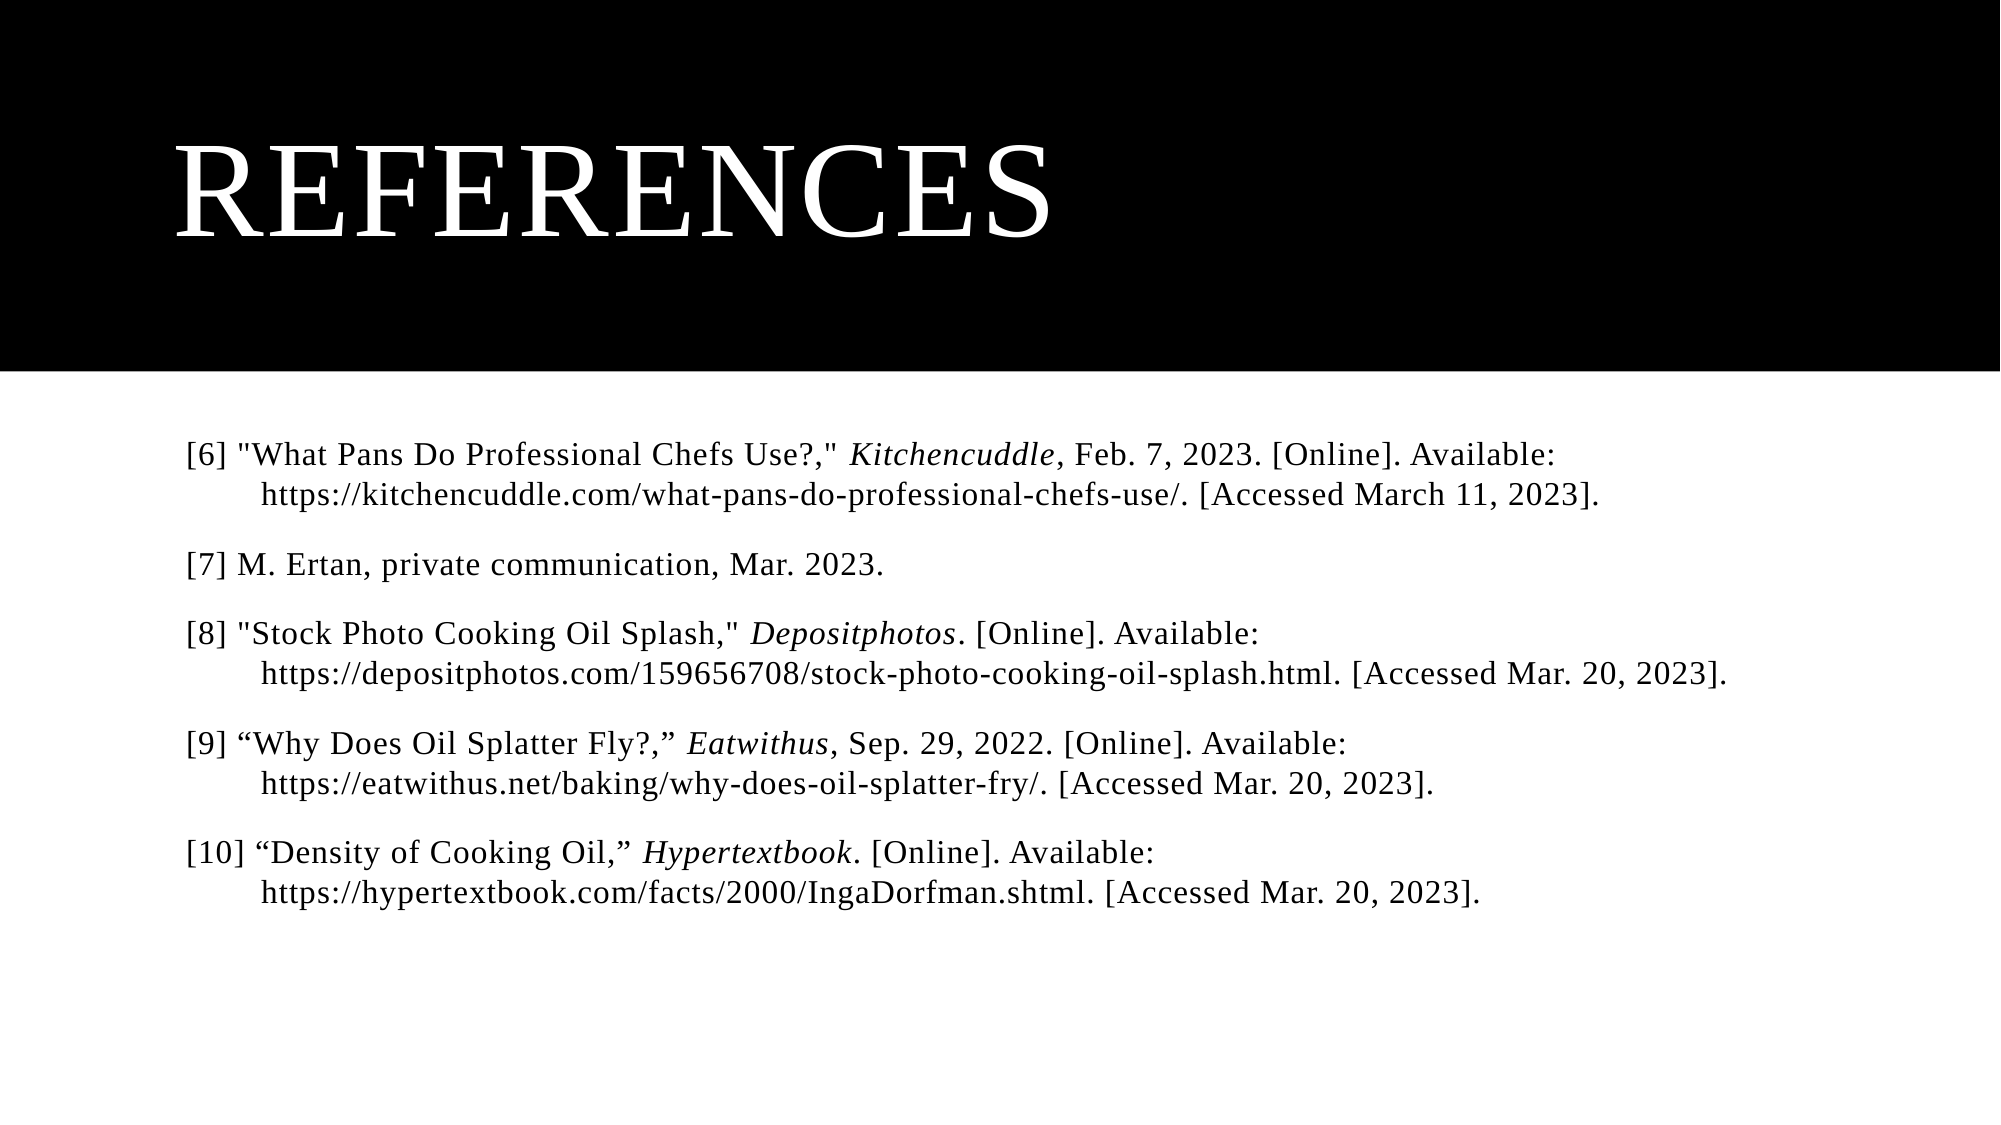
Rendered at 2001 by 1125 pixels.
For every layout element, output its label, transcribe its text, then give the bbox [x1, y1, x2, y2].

title References [157, 52, 1842, 332]
list [6] "What Pans Do Professional Chefs Use?," Kitchencuddle, Feb. 7, 2023. [Online]. Available: https://kitchencuddle.com/what-pans-do-professional-chefs-use/. [Accessed March 11, 2023]. [7] M. Ertan, private communication, Mar. 2023. [8] "Stock Photo Cooking Oil Splash," Depositphotos. [Online]. Available: https://depositphotos.com/159656708/stock-photo-cooking-oil-splash.html. [Accessed Mar. 20, 2023]. [9] “Why Does Oil Splatter Fly?,” Eatwithus, Sep. 29, 2022. [Online]. Available: https://eatwithus.net/baking/why-does-oil-splatter-fry/. [Accessed Mar. 20, 2023]. [10] “Density of Cooking Oil,” Hypertextbook. [Online]. Available: https://hypertextbook.com/facts/2000/IngaDorfman.shtml. [Accessed Mar. 20, 2023]. [157, 424, 1842, 1014]
